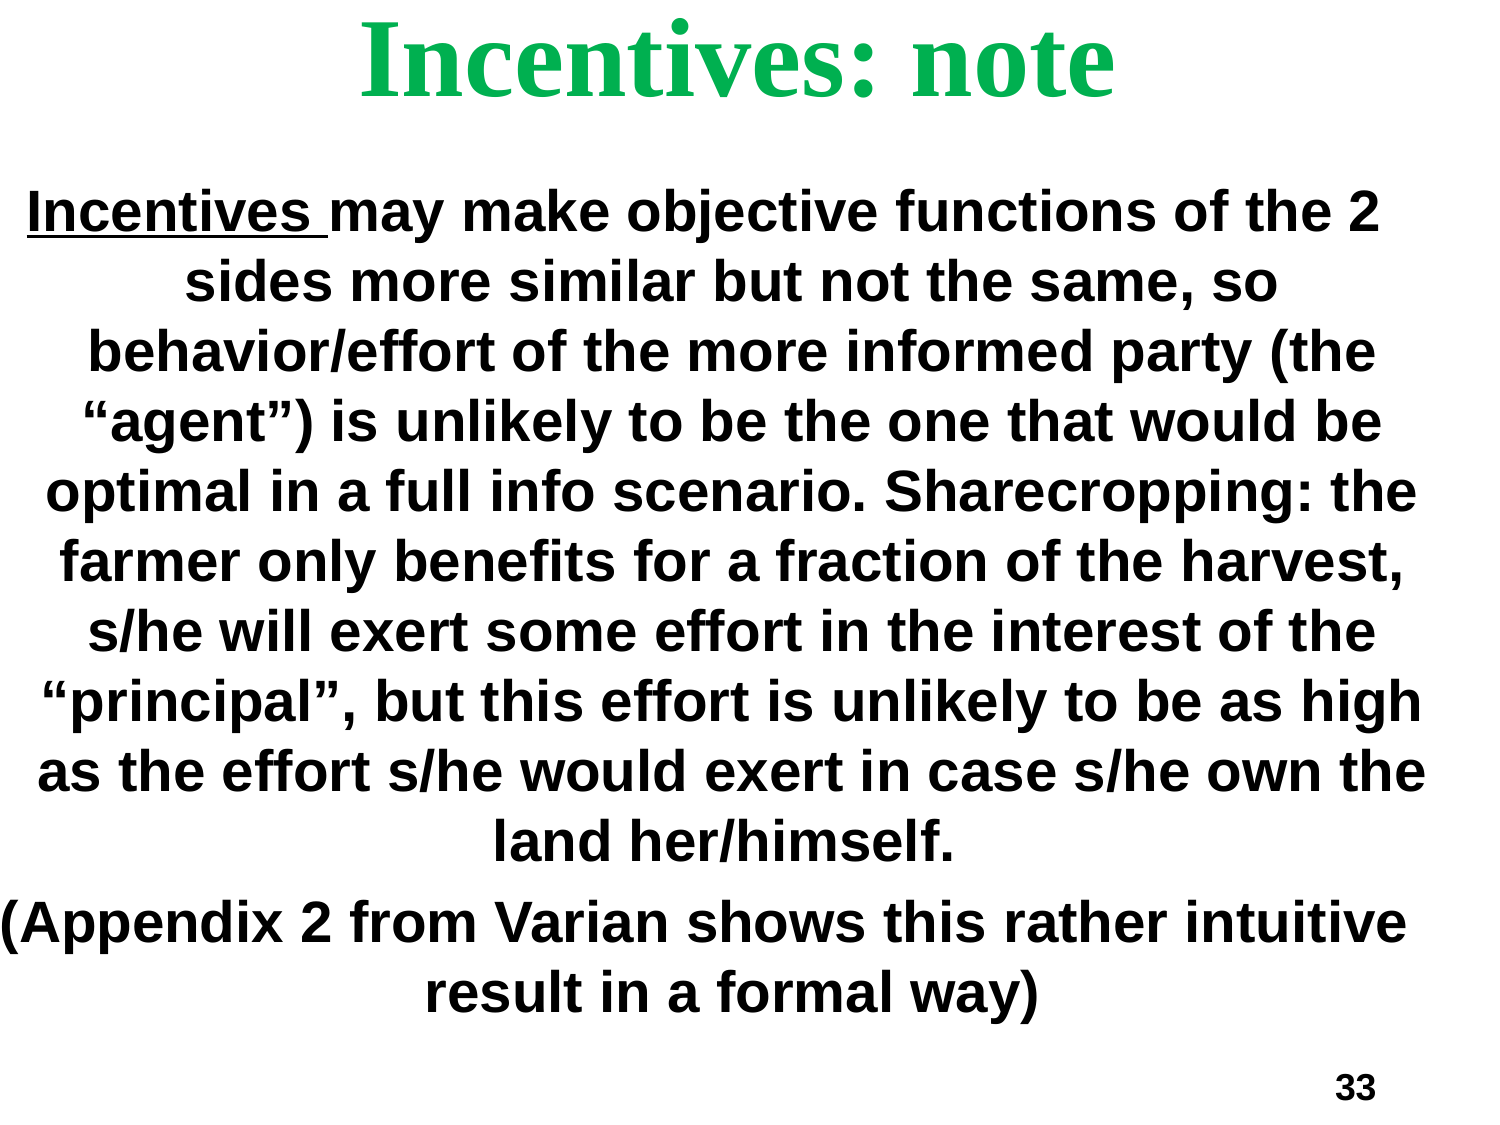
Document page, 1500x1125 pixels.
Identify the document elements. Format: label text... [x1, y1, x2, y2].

list Incentives may make objective functions of the 2 sides more similar but not the same, so behavior/effort of the more informed party (the “agent”) is unlikely to be the one that would be optimal in a full info scenario. Sharecropping: the farmer only benefits for a fraction of the harvest, s/he will exert some effort in the interest of the “principal”, but this effort is unlikely to be as high as the effort s/he would exert in case s/he own the land her/himself. (Appendix 2 from Varian shows this rather intuitive result in a formal way) [0, 73, 1449, 540]
title Incentives: note [0, 0, 1489, 215]
